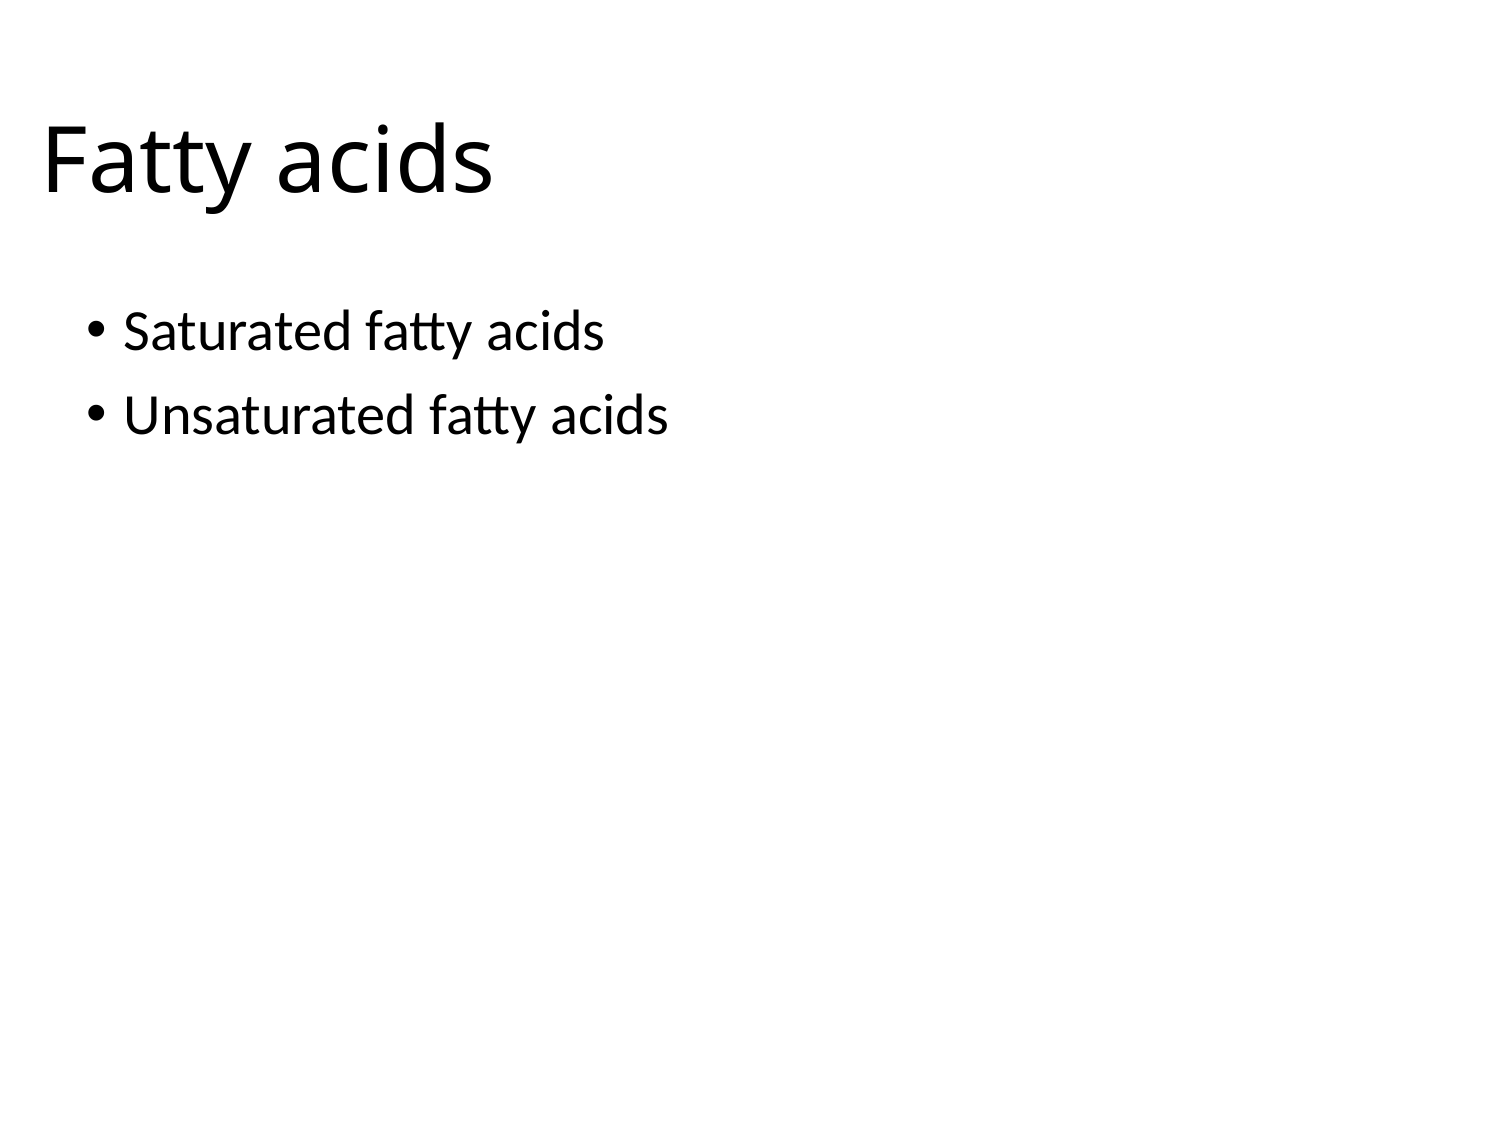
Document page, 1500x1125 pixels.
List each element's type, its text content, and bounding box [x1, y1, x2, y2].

list Saturated fatty acids Unsaturated fatty acids [71, 292, 1203, 889]
title Fatty acids [25, 135, 985, 190]
